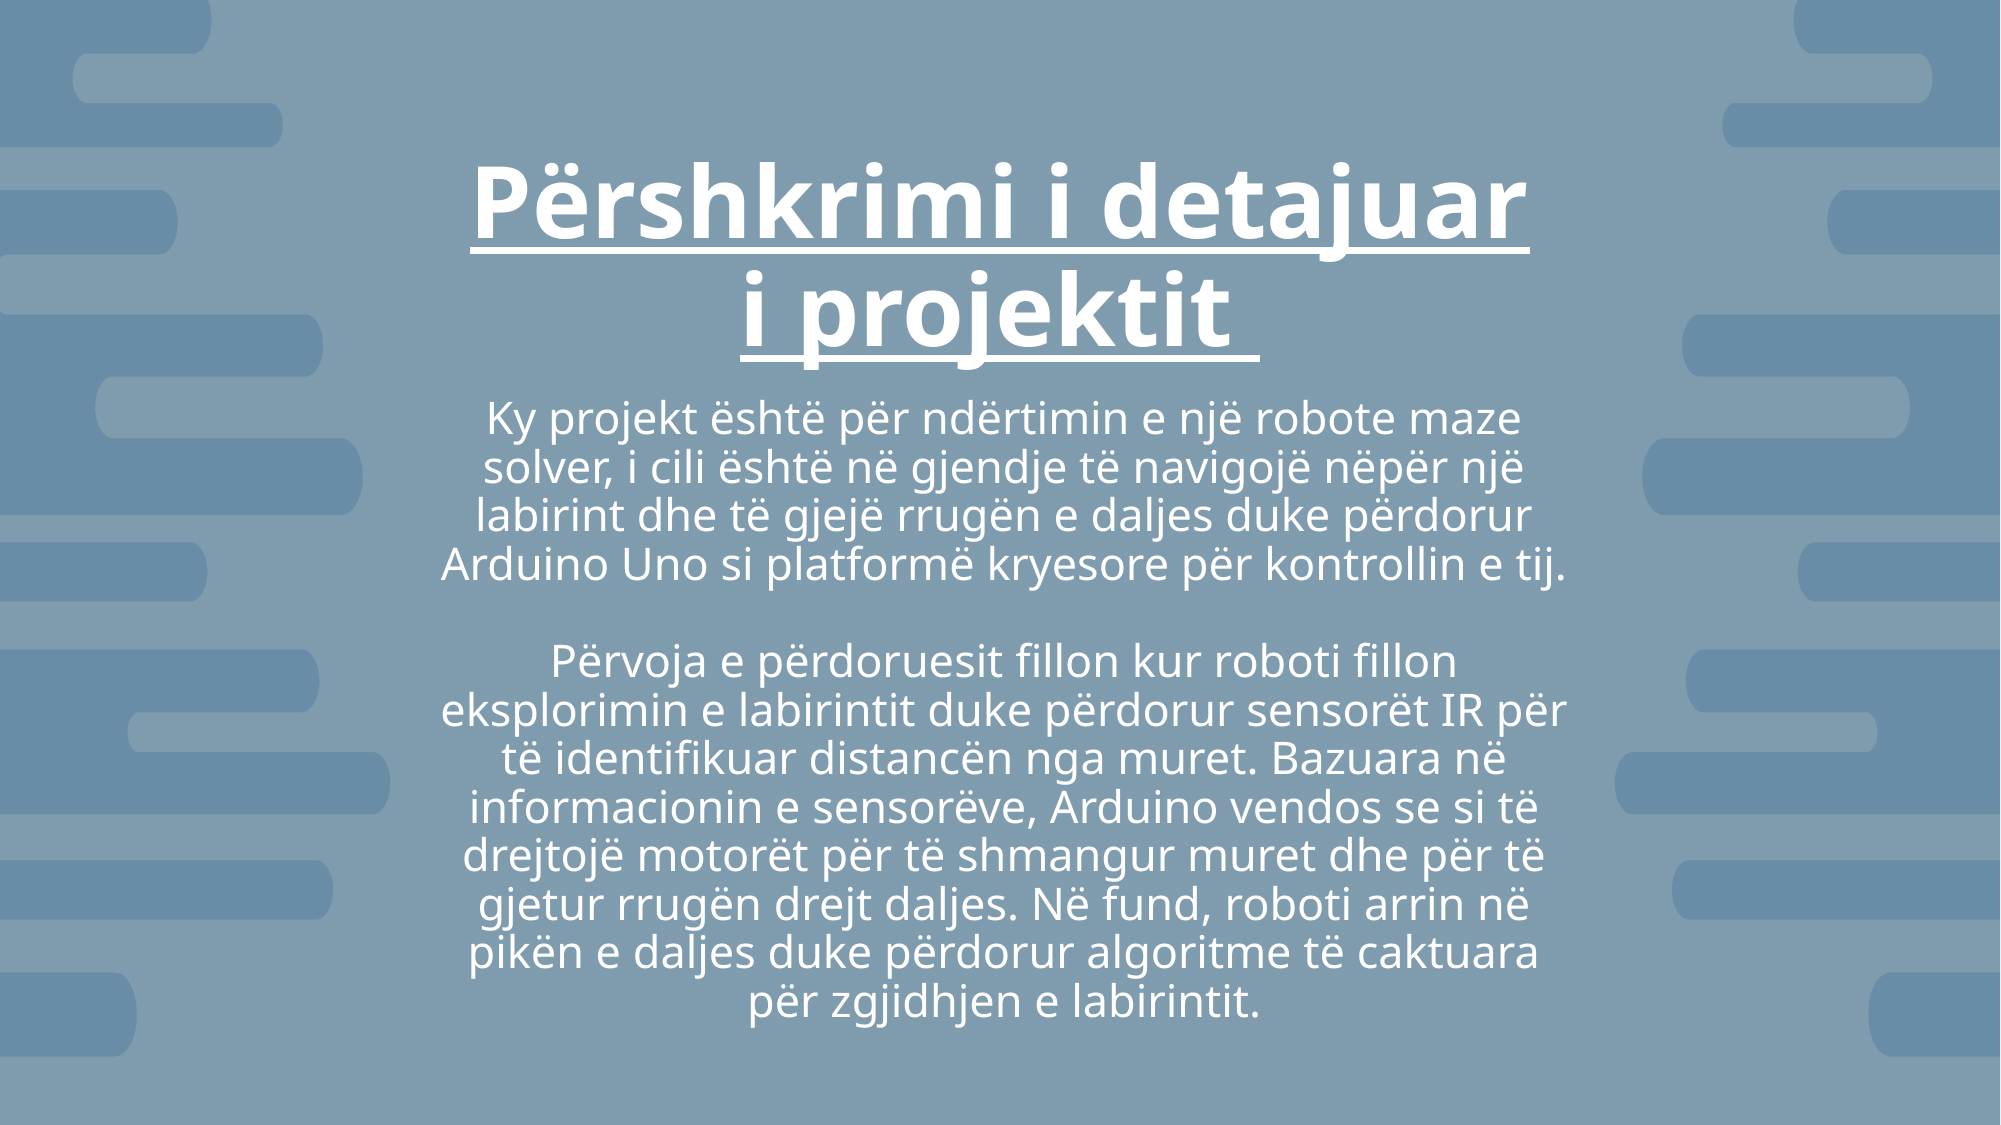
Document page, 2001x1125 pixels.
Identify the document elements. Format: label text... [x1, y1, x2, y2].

list Ky projekt është për ndërtimin e një robote maze solver, i cili është në gjendje të navigojë nëpër një labirint dhe të gjejë rrugën e daljes duke përdorur Arduino Uno si platformë kryesore për kontrollin e tij. Përvoja e përdoruesit fillon kur roboti fillon eksplorimin e labirintit duke përdorur sensorët IR për të identifikuar distancën nga muret. Bazuara në informacionin e sensorëve, Arduino vendos se si të drejtojë motorët për të shmangur muret dhe për të gjetur rrugën drejt daljes. Në fund, roboti arrin në pikën e daljes duke përdorur algoritme të caktuara për zgjidhjen e labirintit. [417, 382, 1592, 1041]
title Përshkrimi i detajuar i projektit [439, 138, 1561, 382]
picture [0, 0, 2001, 1125]
